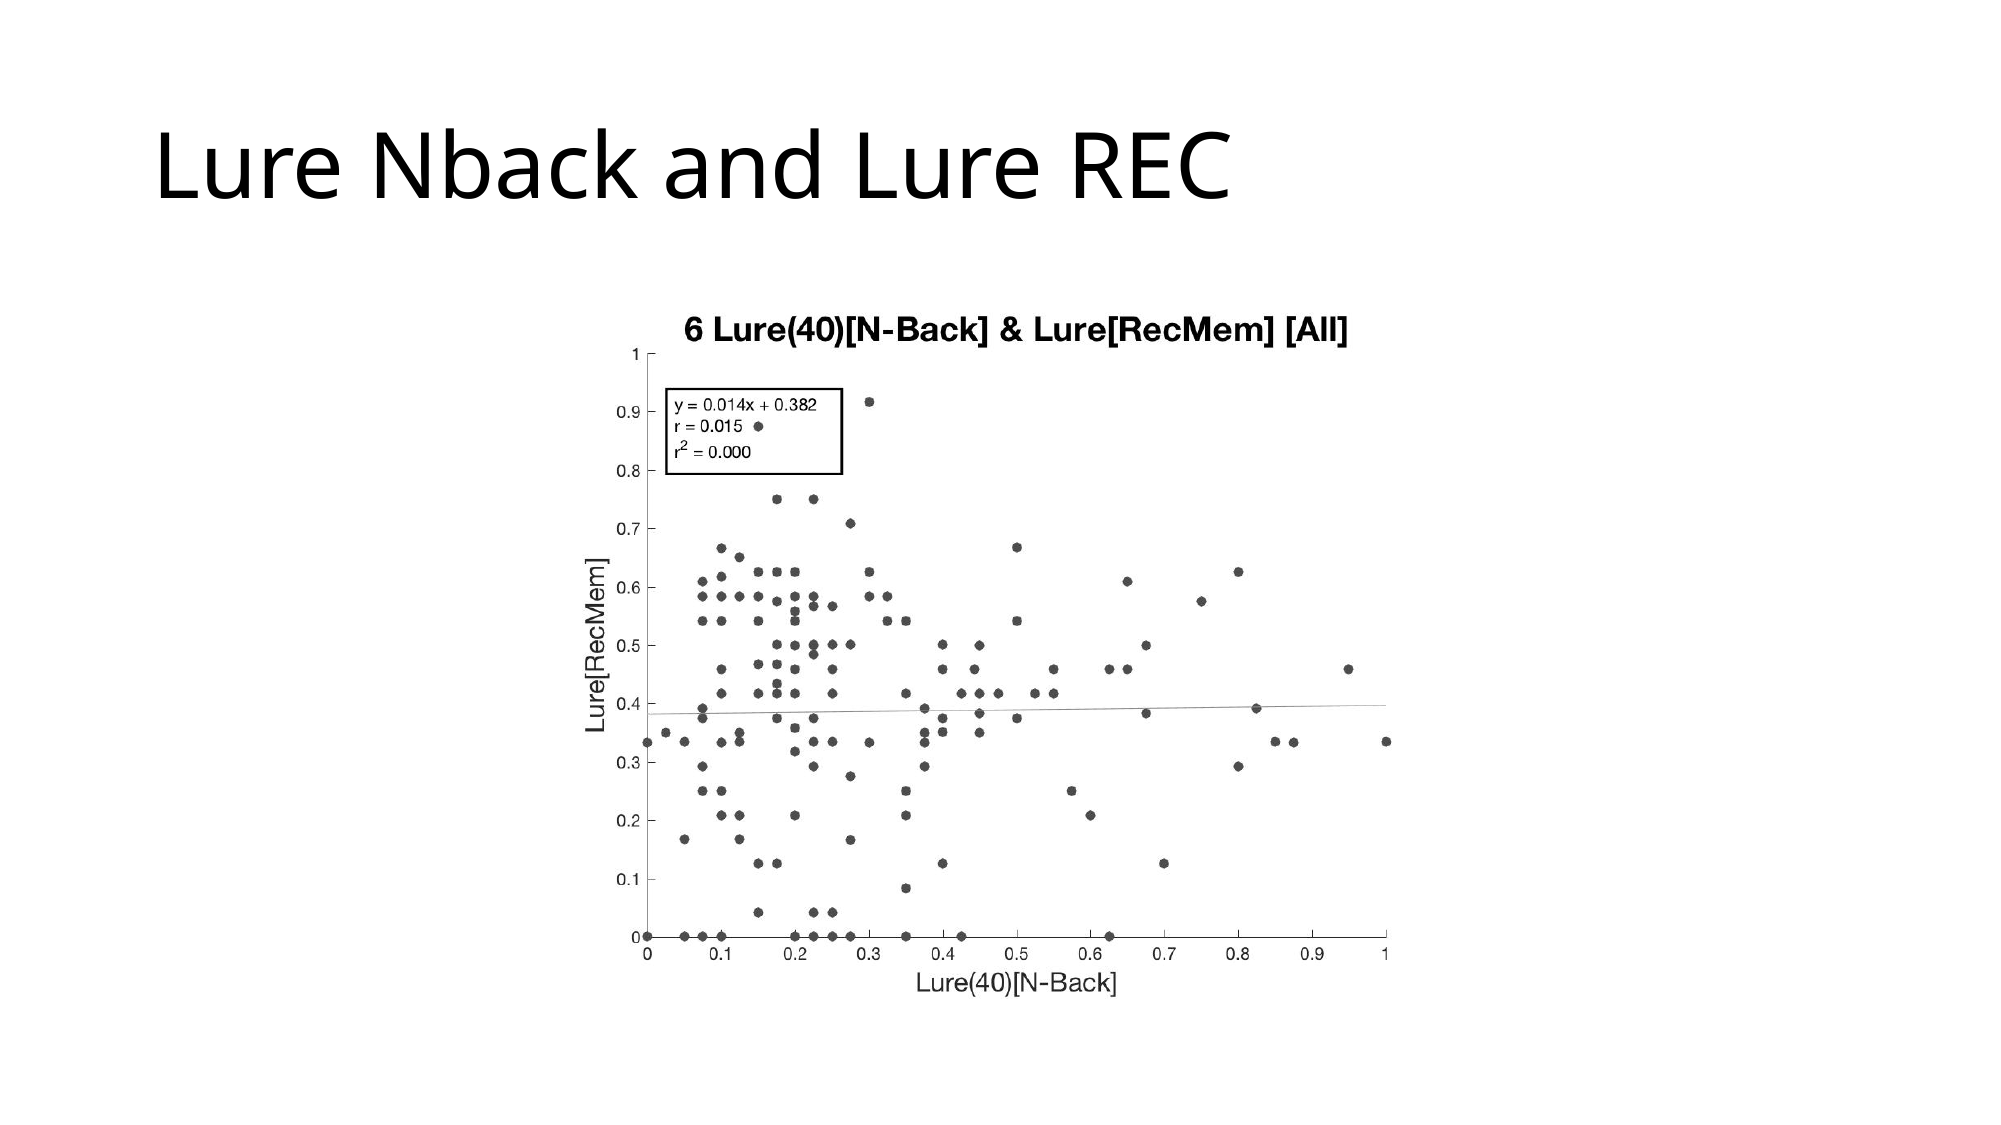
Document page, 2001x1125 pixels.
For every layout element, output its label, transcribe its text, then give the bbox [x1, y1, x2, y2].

title Lure Nback and Lure REC [137, 59, 1863, 278]
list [523, 299, 1476, 1014]
